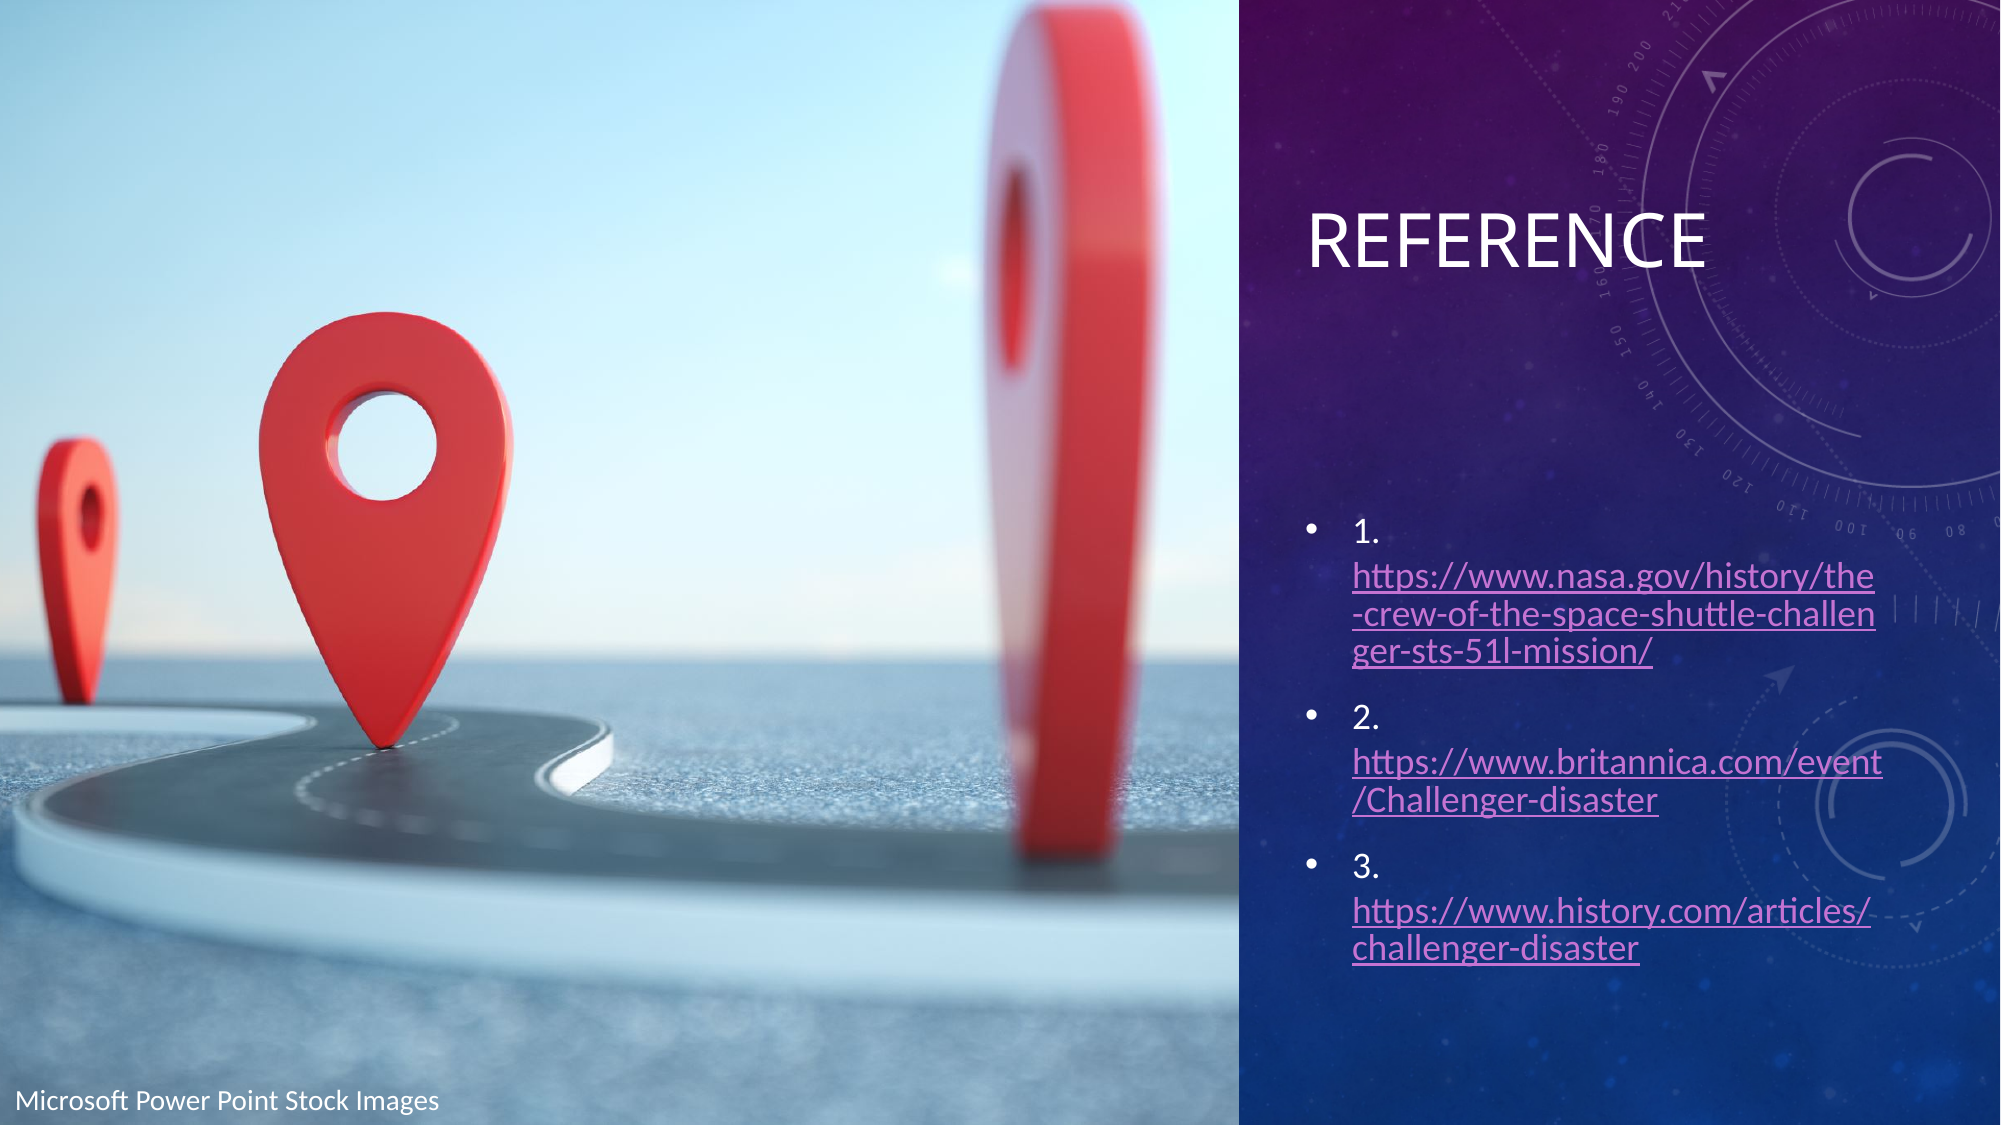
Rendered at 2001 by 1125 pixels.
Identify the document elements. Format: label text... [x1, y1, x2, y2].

list 1. https://www.nasa.gov/history/the-crew-of-the-space-shuttle-challenger-sts-51l-mission/ 2. https://www.britannica.com/event/Challenger-disaster 3. https://www.history.com/articles/challenger-disaster [1290, 369, 1899, 1021]
title reference [1290, 105, 1899, 369]
picture [0, 0, 2001, 1125]
